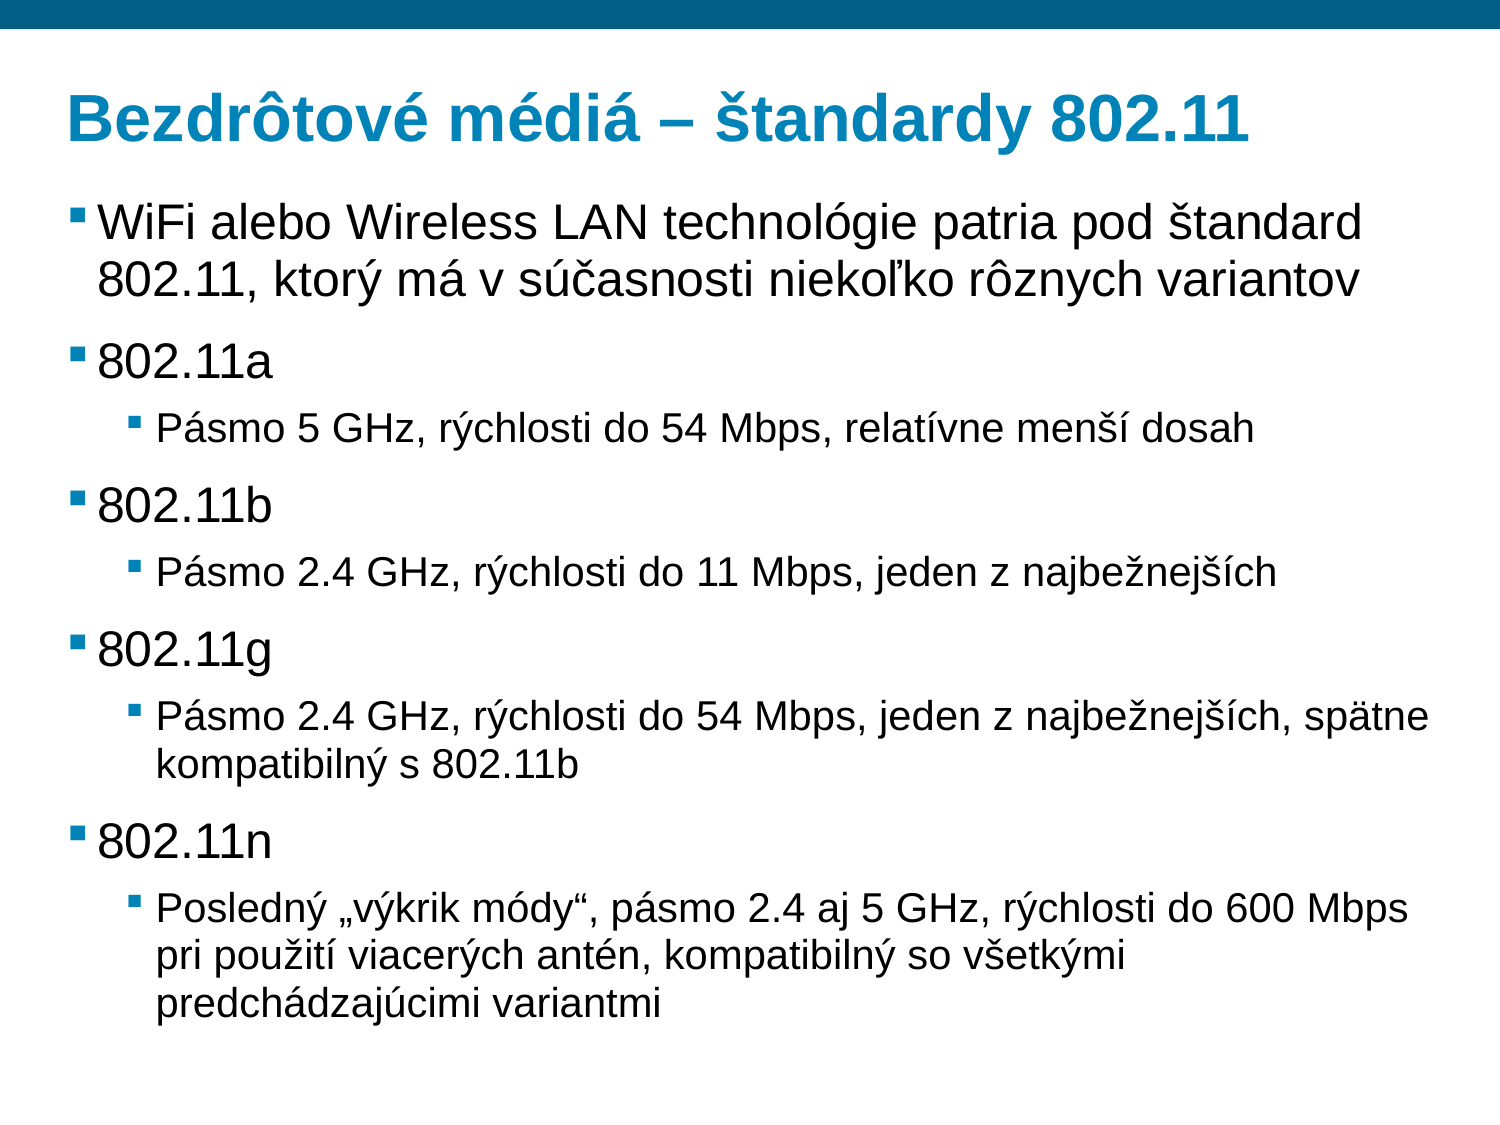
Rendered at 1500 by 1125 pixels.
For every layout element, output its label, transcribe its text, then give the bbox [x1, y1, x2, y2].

list WiFi alebo Wireless LAN technológie patria pod štandard 802.11, ktorý má v súčasnosti niekoľko rôznych variantov 802.11a Pásmo 5 GHz, rýchlosti do 54 Mbps, relatívne menší dosah 802.11b Pásmo 2.4 GHz, rýchlosti do 11 Mbps, jeden z najbežnejších 802.11g Pásmo 2.4 GHz, rýchlosti do 54 Mbps, jeden z najbežnejších, spätne kompatibilný s 802.11b 802.11n Posledný „výkrik módy“, pásmo 2.4 aj 5 GHz, rýchlosti do 600 Mbps pri použití viacerých antén, kompatibilný so všetkými predchádzajúcimi variantmi [53, 187, 1447, 1075]
title Bezdrôtové médiá – štandardy 802.11 [53, 50, 1447, 163]
